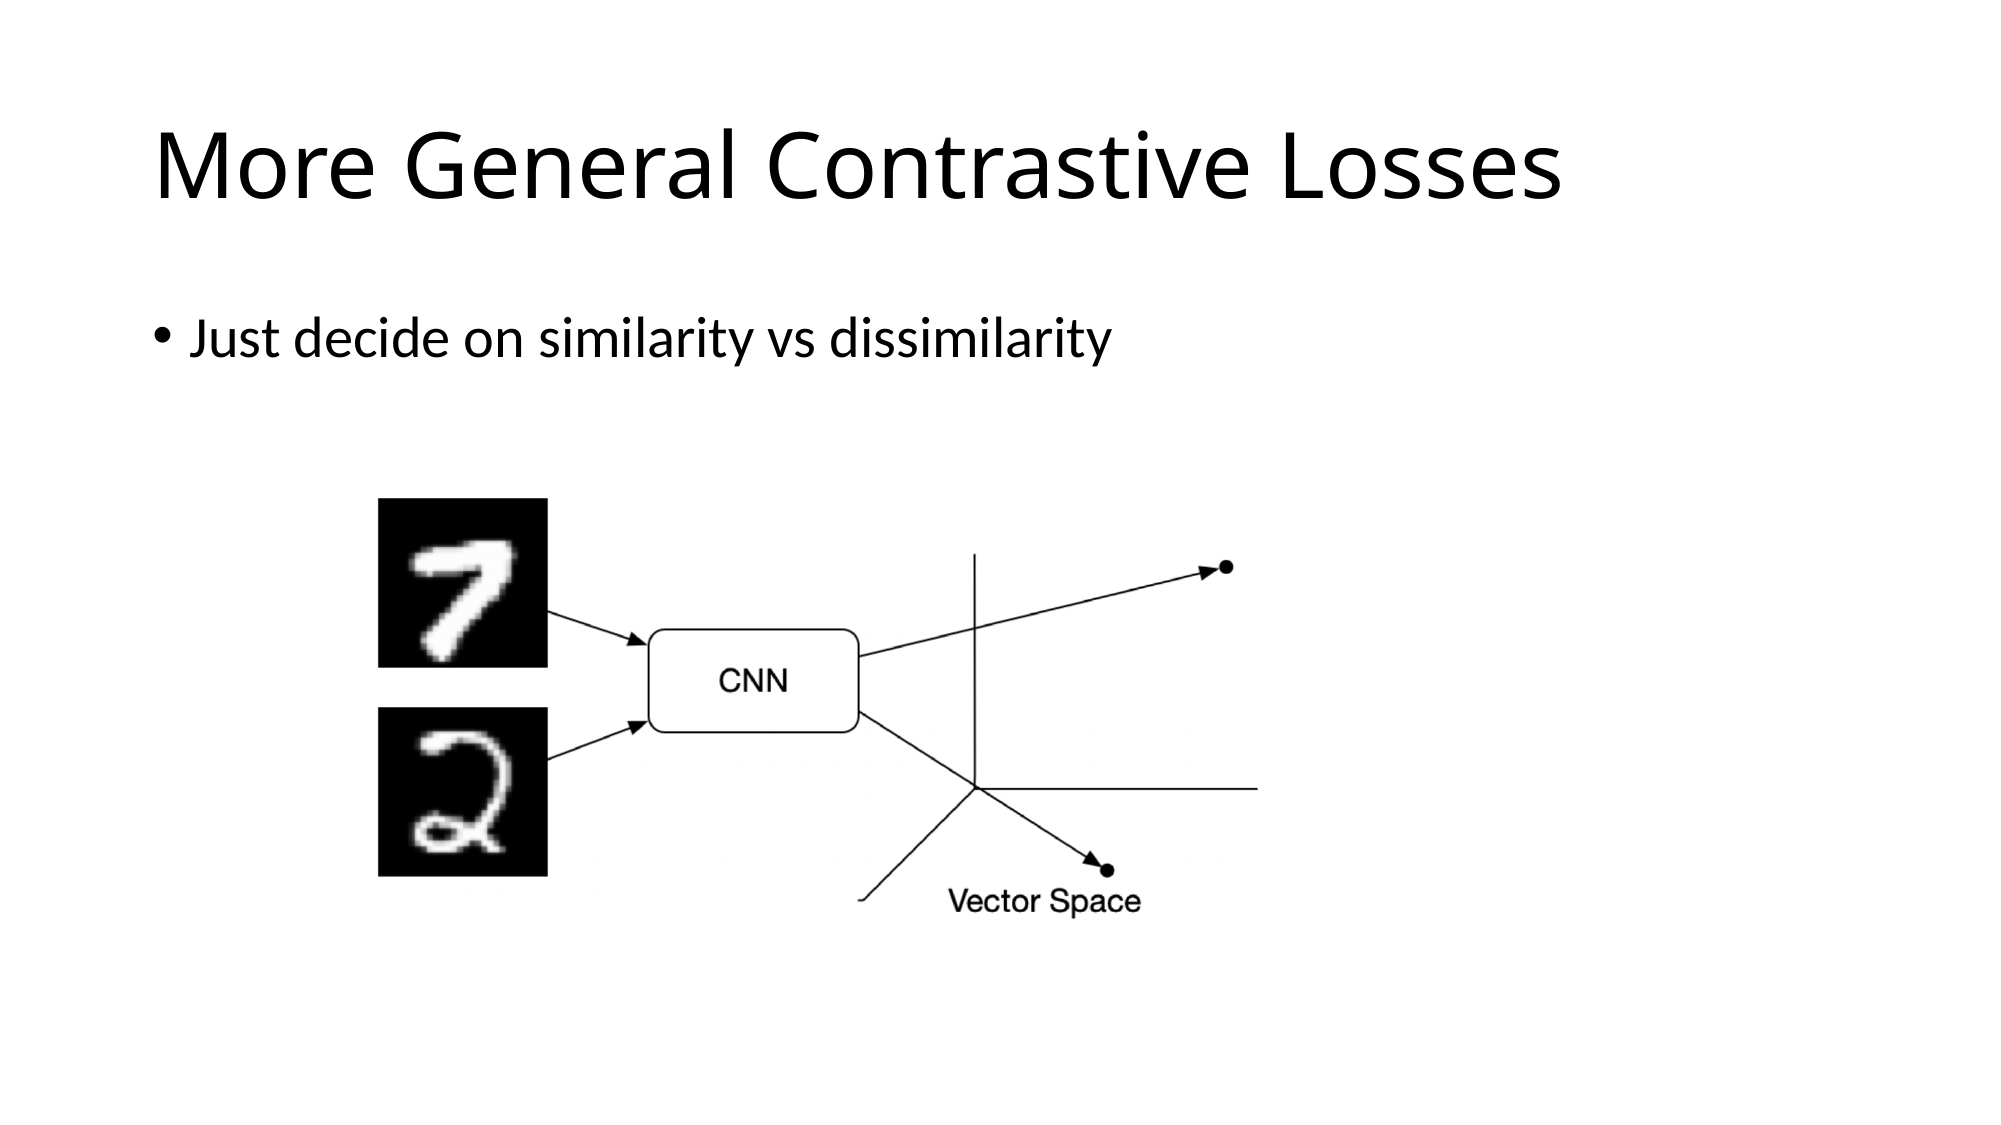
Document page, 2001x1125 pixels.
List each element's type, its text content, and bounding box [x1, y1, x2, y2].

list Just decide on similarity vs dissimilarity [137, 299, 1863, 1014]
title More General Contrastive Losses [137, 59, 1863, 278]
picture [323, 433, 1282, 951]
